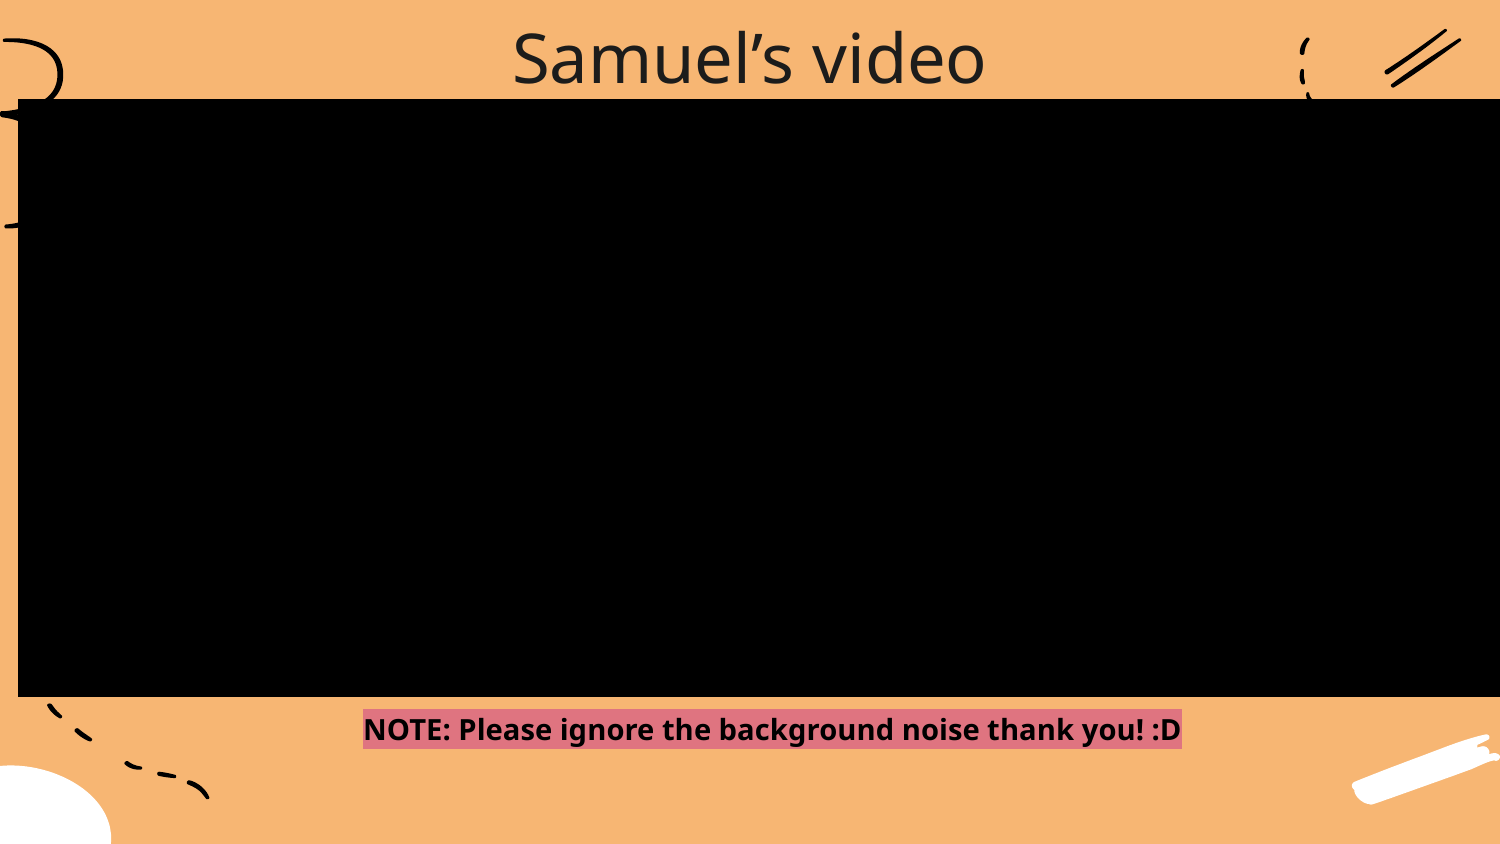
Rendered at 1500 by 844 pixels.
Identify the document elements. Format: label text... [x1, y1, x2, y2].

title Samuel’s video [118, 0, 1382, 89]
picture [18, 98, 1500, 697]
text_box NOTE: Please ignore the background noise thank you! :D [348, 704, 1473, 762]
